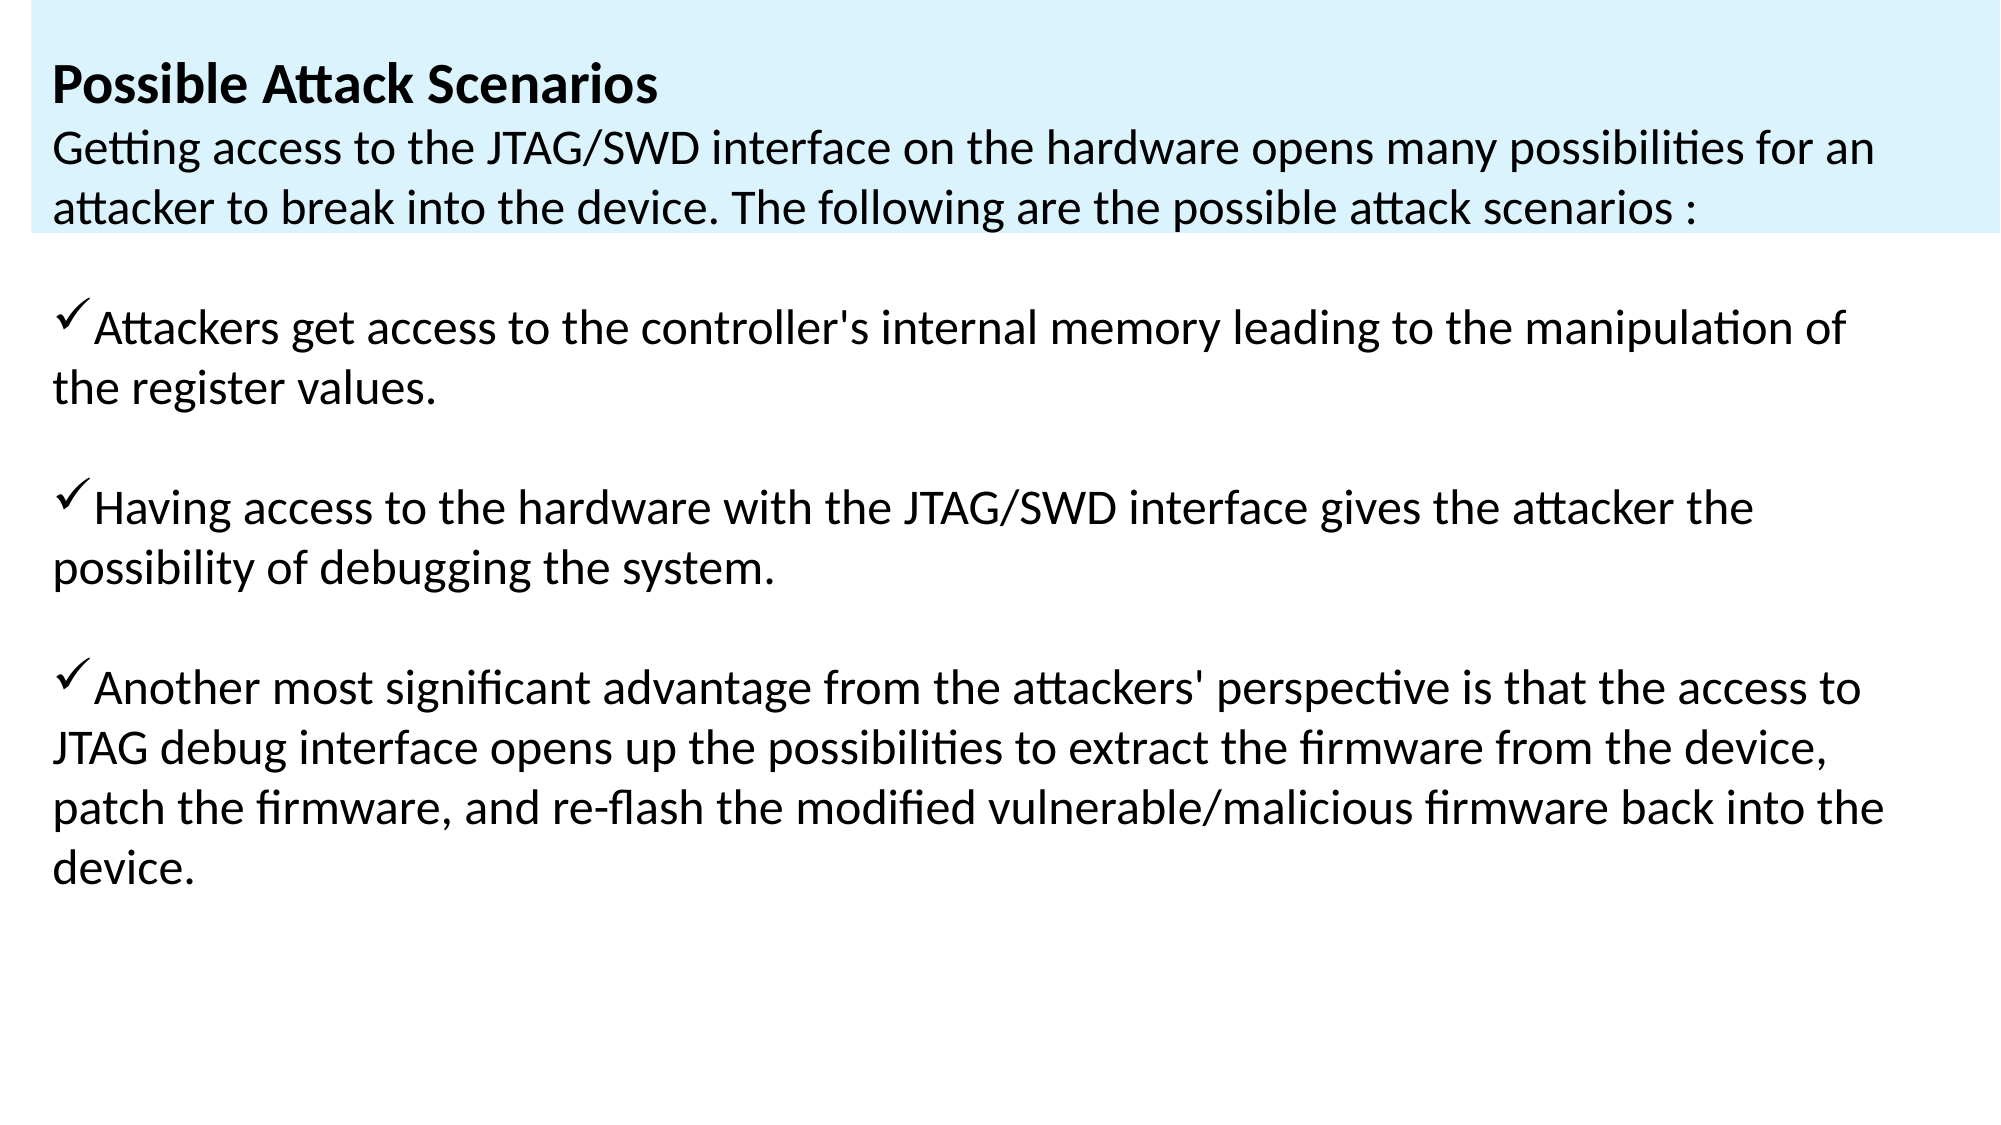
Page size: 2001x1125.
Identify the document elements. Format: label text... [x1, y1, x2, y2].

text_box Possible Attack Scenarios Getting access to the JTAG/SWD interface on the hardware opens many possibilities for an attacker to break into the device. The following are the possible attack scenarios : Attackers get access to the controller's internal memory leading to the manipulation of the register values. Having access to the hardware with the JTAG/SWD interface gives the attacker the possibility of debugging the system. Another most significant advantage from the attackers' perspective is that the access to JTAG debug interface opens up the possibilities to extract the firmware from the device, patch the firmware, and re-flash the modified vulnerable/malicious firmware back into the device. [37, 37, 1925, 903]
